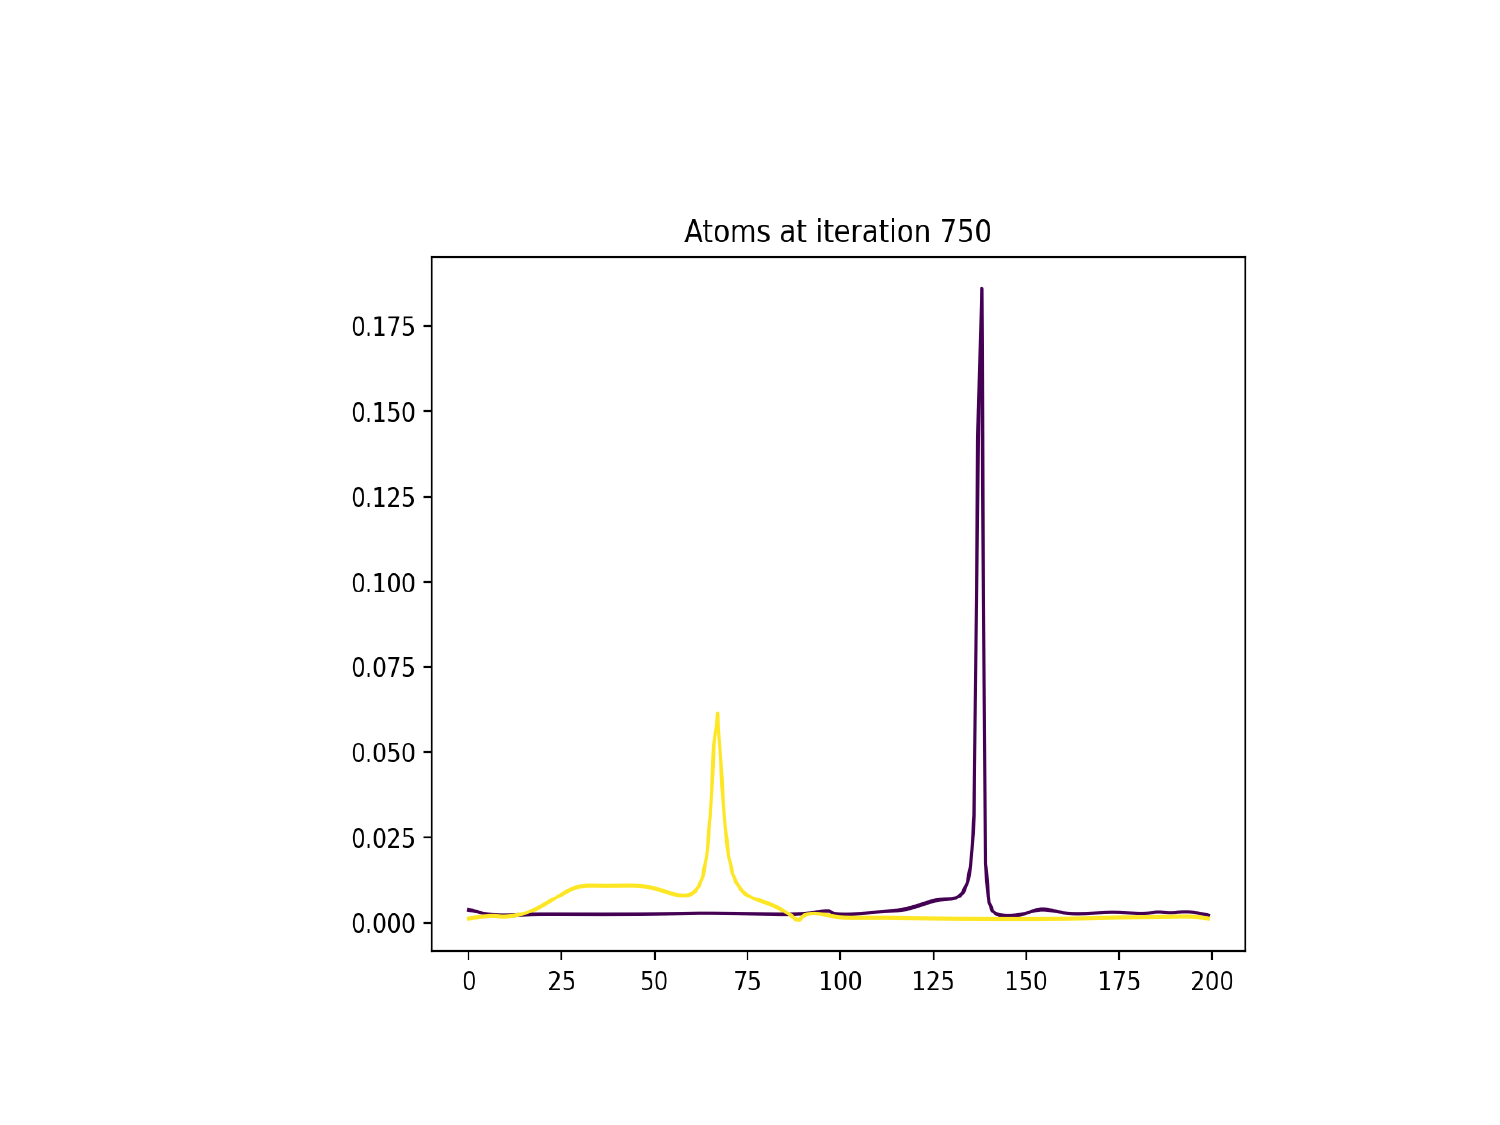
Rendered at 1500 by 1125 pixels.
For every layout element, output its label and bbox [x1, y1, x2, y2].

picture [299, 149, 1351, 1051]
